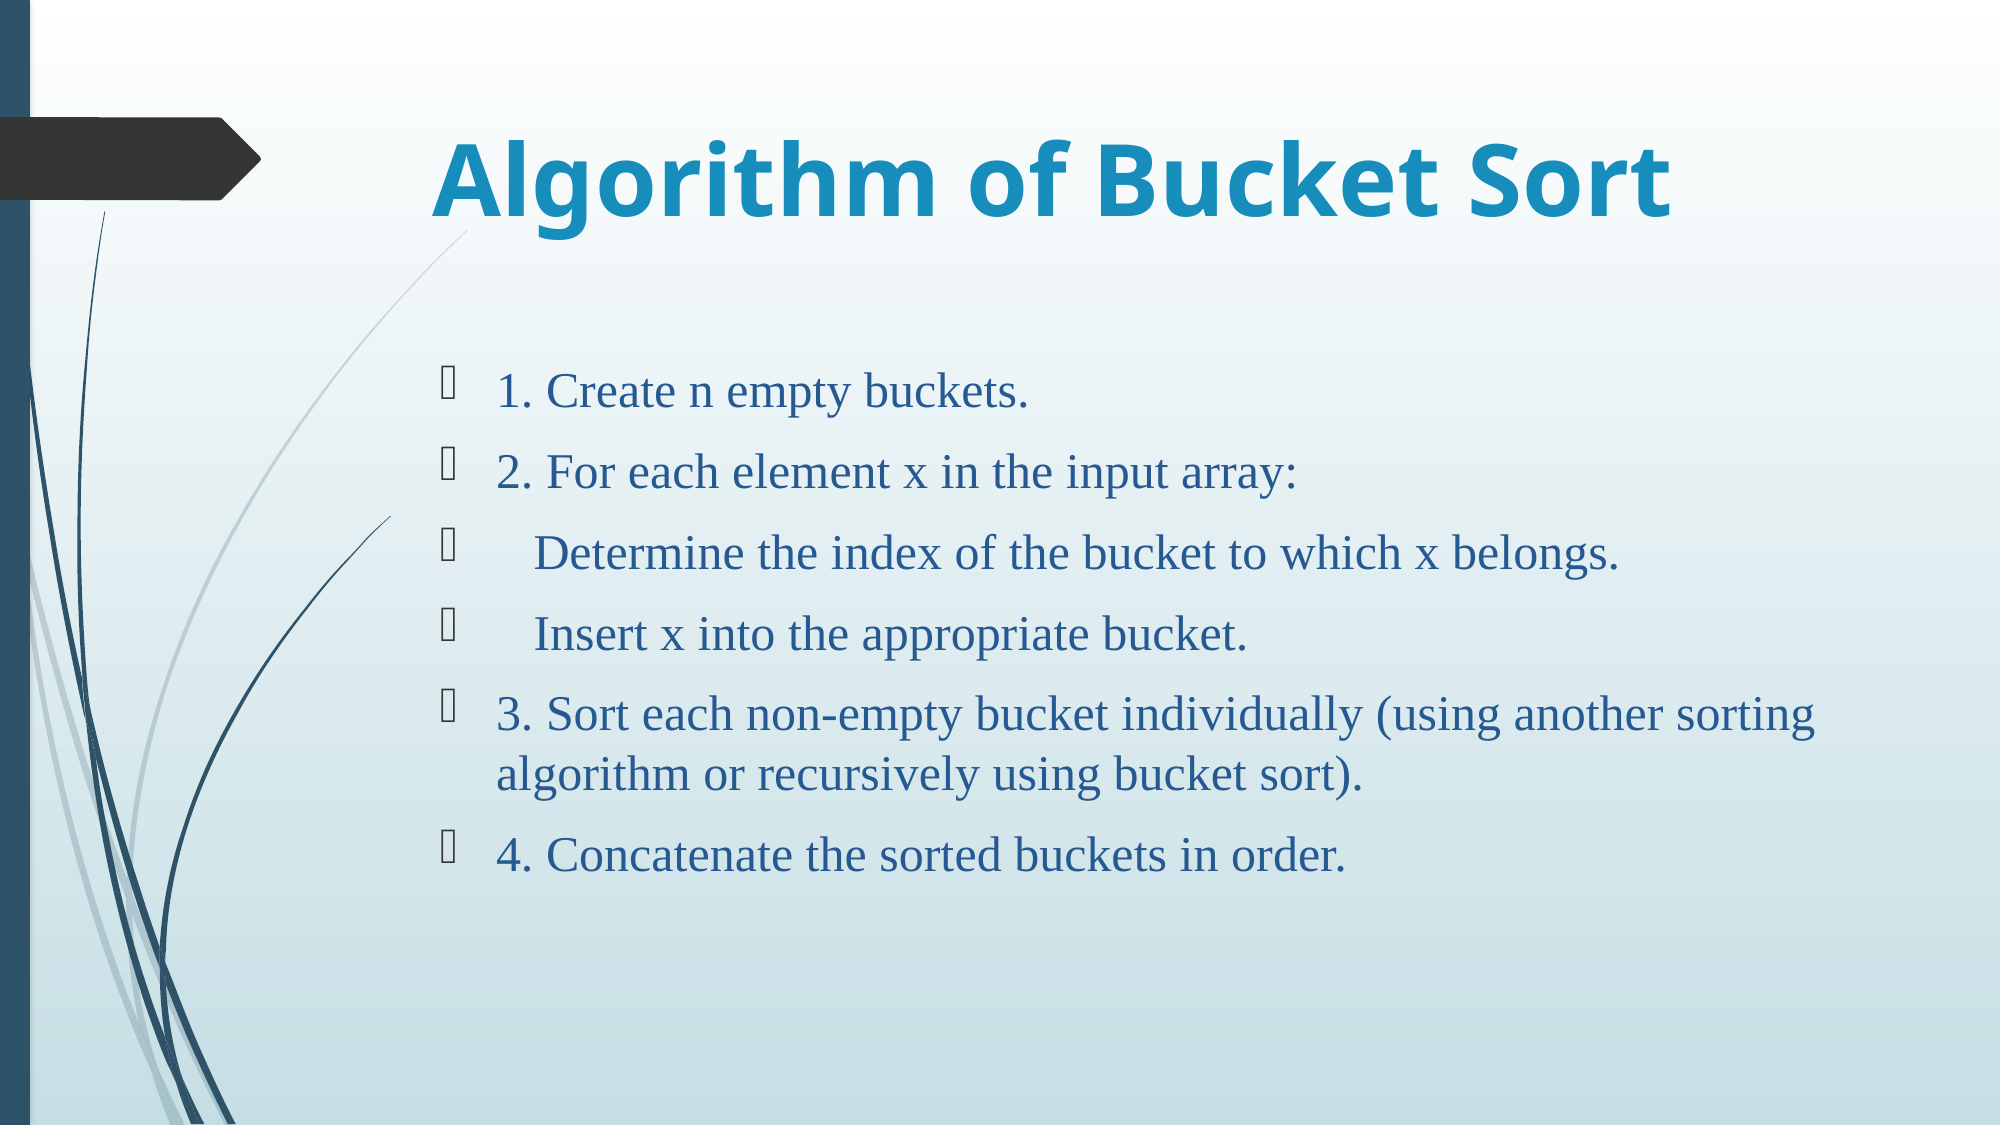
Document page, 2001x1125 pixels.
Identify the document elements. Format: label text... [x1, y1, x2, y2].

title Algorithm of Bucket Sort [339, 102, 1802, 313]
list 1. Create n empty buckets. 2. For each element x in the input array: Determine the index of the bucket to which x belongs. Insert x into the appropriate bucket. 3. Sort each non-empty bucket individually (using another sorting algorithm or recursively using bucket sort). 4. Concatenate the sorted buckets in order. [424, 350, 1888, 970]
